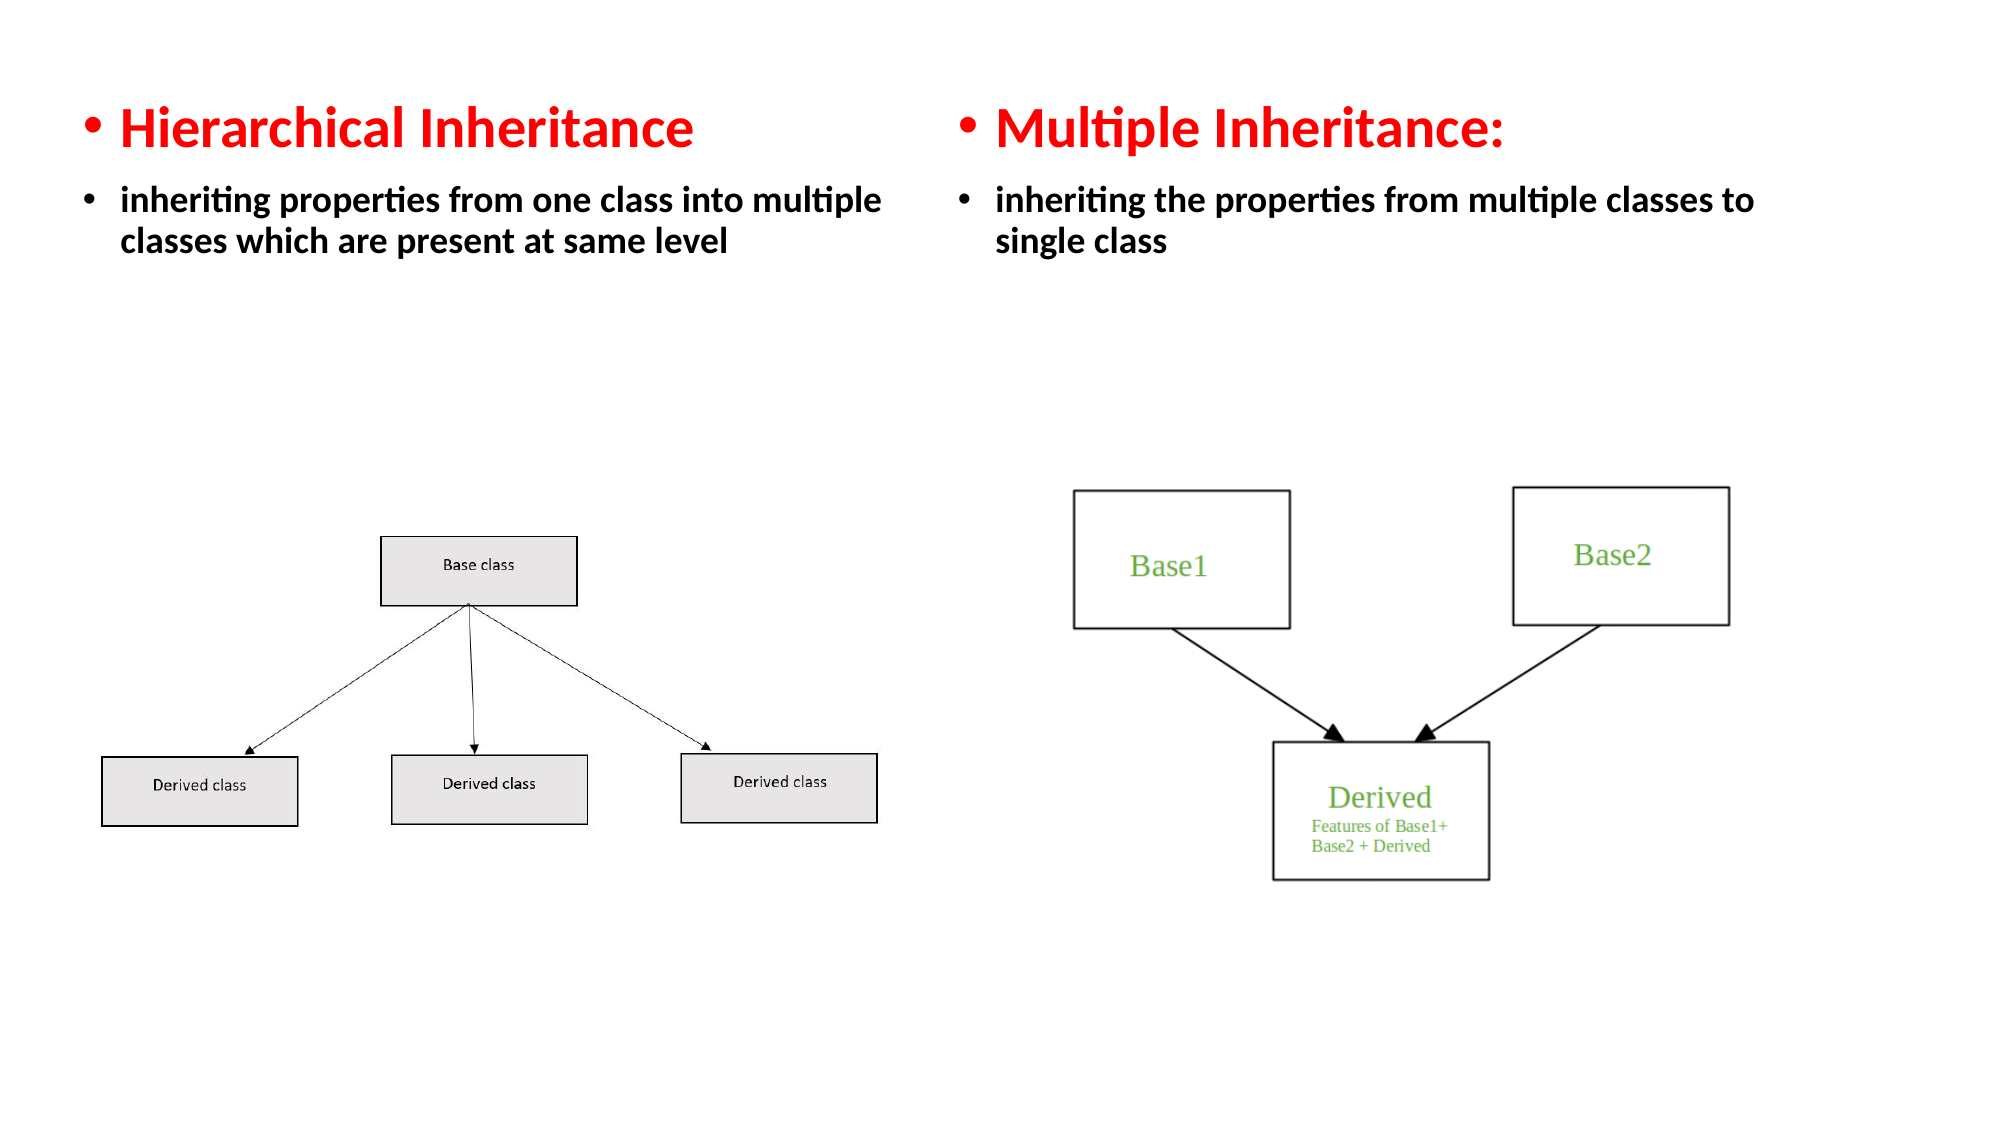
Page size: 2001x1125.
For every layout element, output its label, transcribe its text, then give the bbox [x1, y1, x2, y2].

list Hierarchical Inheritance inheriting properties from one class into multiple classes which are present at same level [67, 89, 942, 1014]
picture [1012, 444, 1798, 929]
picture [67, 496, 900, 877]
list Multiple Inheritance: inheriting the properties from multiple classes to single class [942, 89, 1863, 1014]
